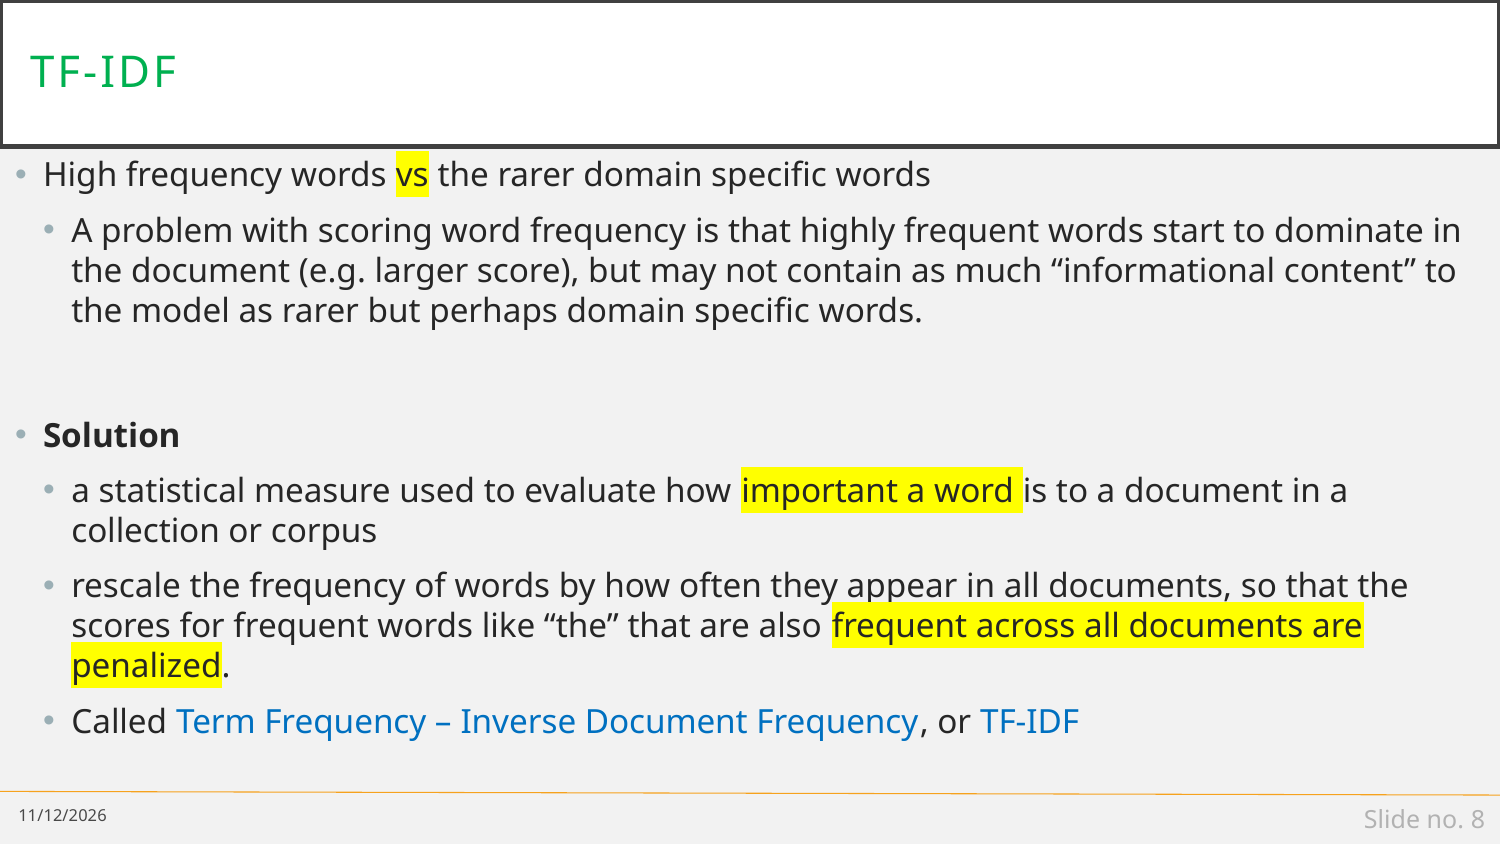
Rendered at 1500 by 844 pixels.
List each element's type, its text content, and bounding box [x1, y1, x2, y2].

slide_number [0, 796, 122, 837]
title TF-IDF [0, 0, 1500, 146]
slide_number Slide no. 8 [1162, 797, 1500, 843]
list High frequency words vs the rarer domain specific words A problem with scoring word frequency is that highly frequent words start to dominate in the document (e.g. larger score), but may not contain as much “informational content” to the model as rarer but perhaps domain specific words. Solution a statistical measure used to evaluate how important a word is to a document in a collection or corpus rescale the frequency of words by how often they appear in all documents, so that the scores for frequent words like “the” that are also frequent across all documents are penalized. Called Term Frequency – Inverse Document Frequency, or TF-IDF [0, 146, 1500, 798]
